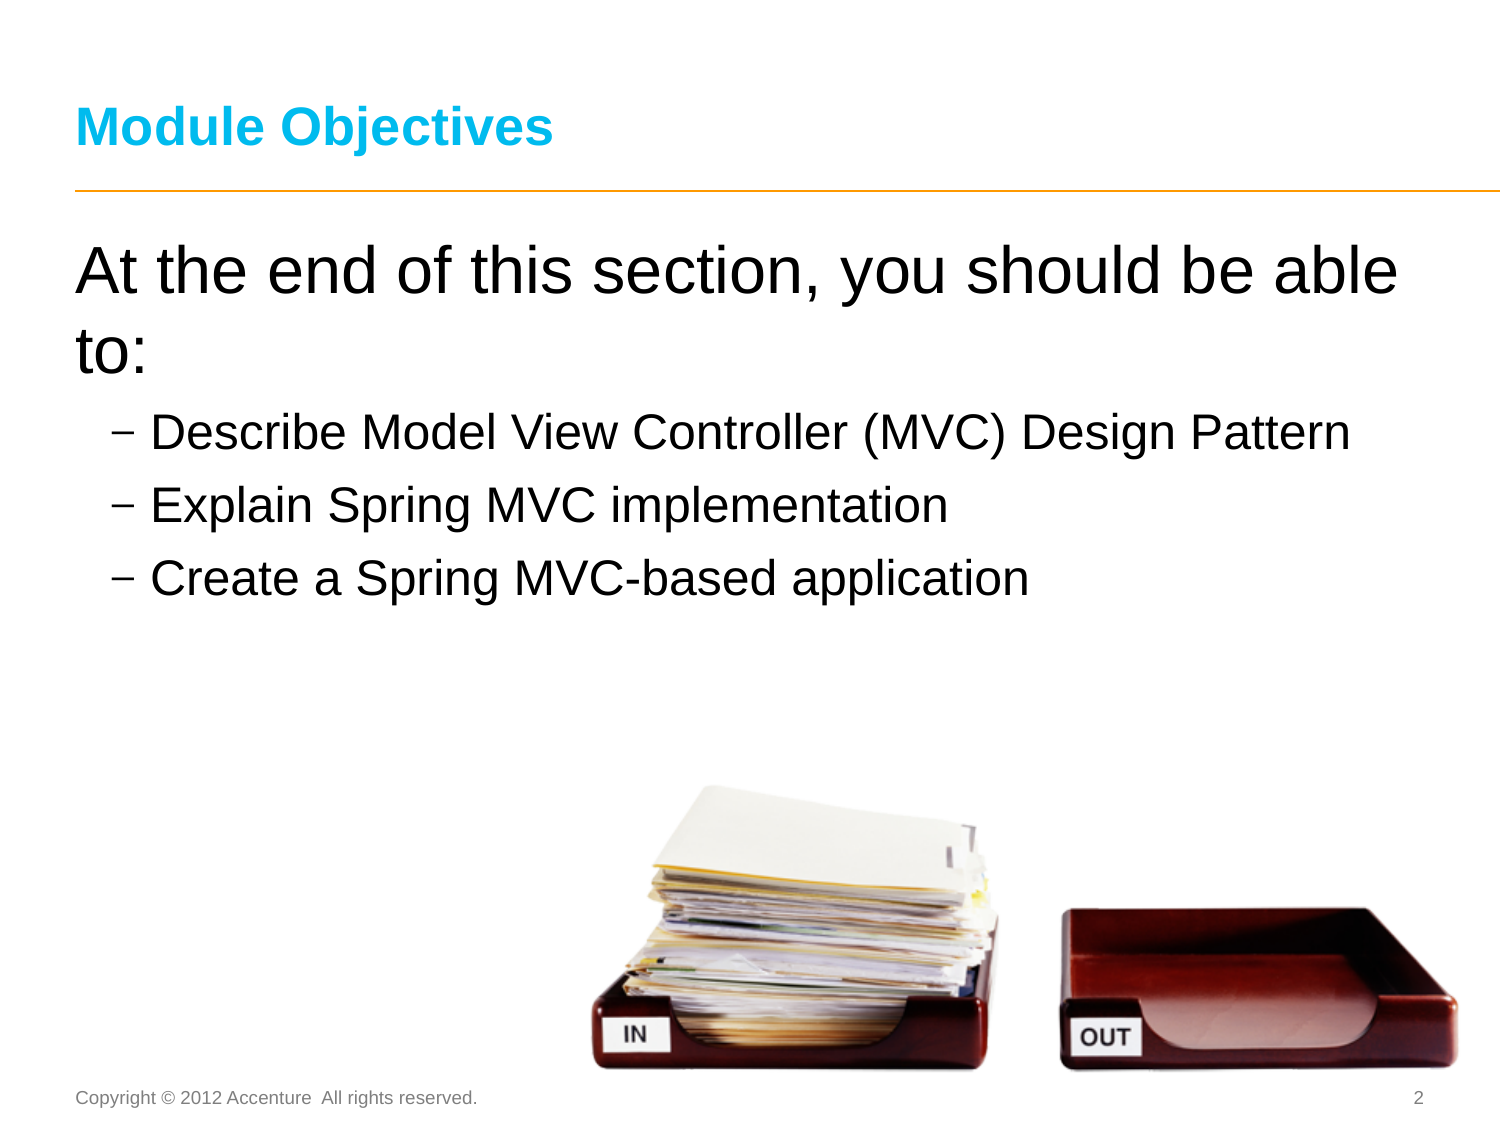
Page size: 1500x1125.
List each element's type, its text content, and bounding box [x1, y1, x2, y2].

list At the end of this section, you should be able to: Describe Model View Controller (MVC) Design Pattern Explain Spring MVC implementation Create a Spring MVC-based application [75, 226, 1425, 1018]
title Module Objectives [75, 27, 1422, 157]
picture [575, 769, 1476, 1101]
